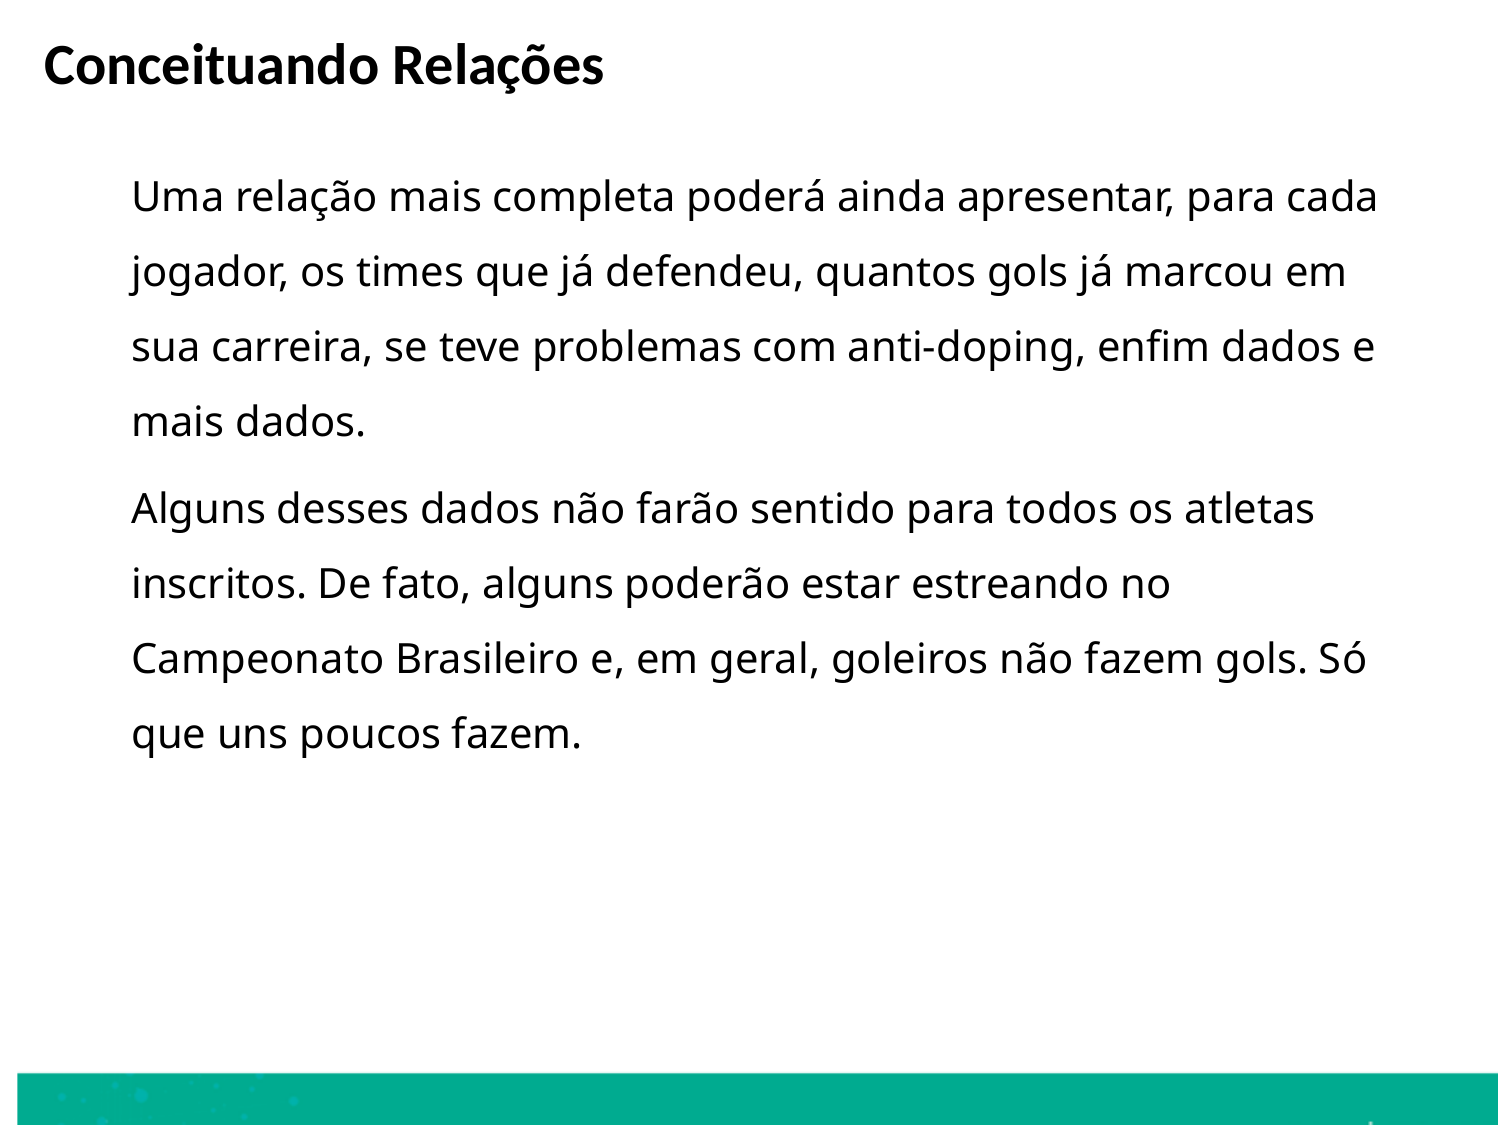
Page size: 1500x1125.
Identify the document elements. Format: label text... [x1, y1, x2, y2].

text_box Conceituando Relações [29, 18, 1412, 97]
list Uma relação mais completa poderá ainda apresentar, para cada jogador, os times que já defendeu, quantos gols já marcou em sua carreira, se teve problemas com anti-doping, enfim dados e mais dados. Alguns desses dados não farão sentido para todos os atletas inscritos. De fato, alguns poderão estar estreando no Campeonato Brasileiro e, em geral, goleiros não fazem gols. Só que uns poucos fazem. [41, 137, 1412, 1071]
picture [2, 0, 1498, 1125]
